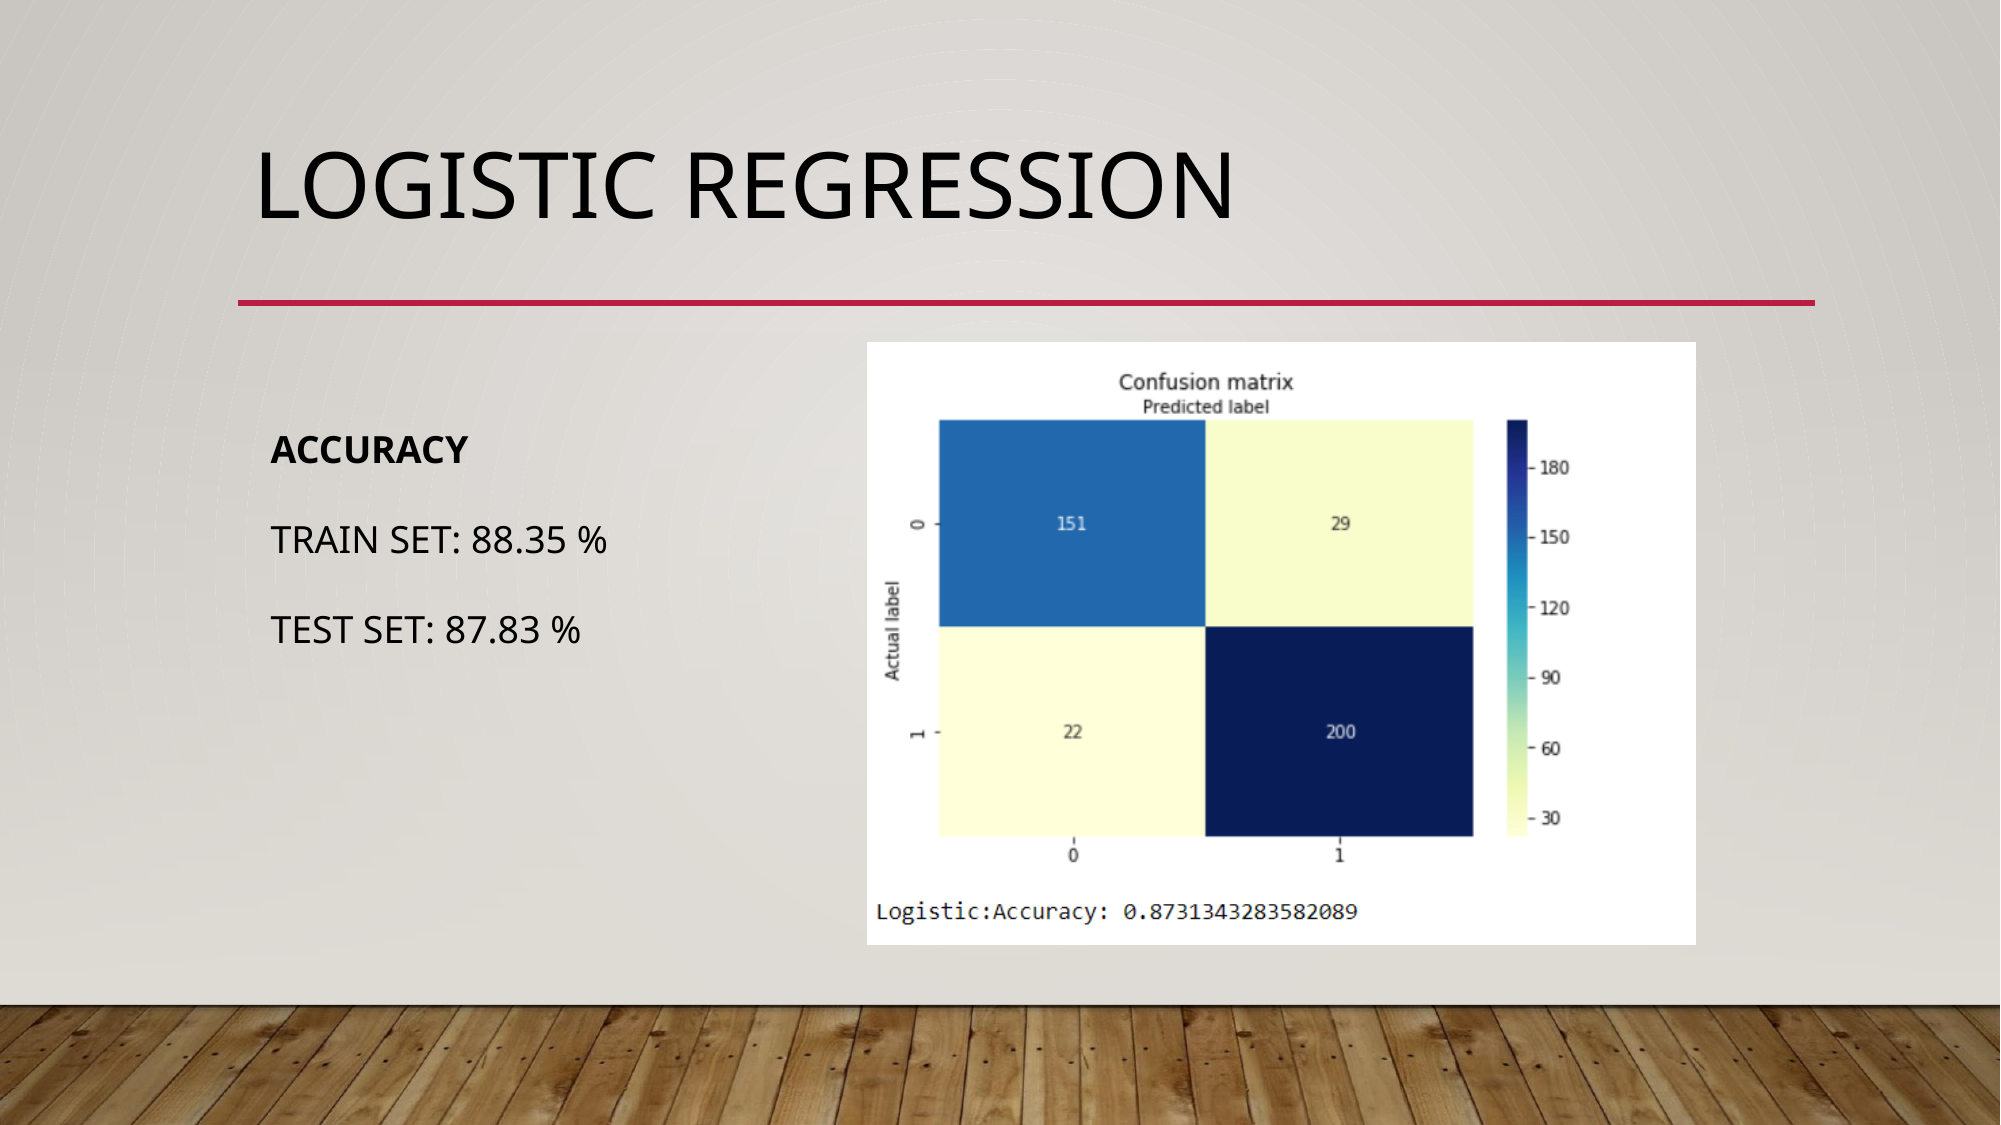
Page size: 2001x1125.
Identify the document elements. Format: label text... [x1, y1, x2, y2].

picture [0, 1005, 2000, 1125]
text_box ACCURACY TRAIN SET: 88.35 % TEST SET: 87.83 % [255, 418, 861, 616]
picture [866, 342, 1697, 946]
title LOGISTIC REGRESSION [238, 131, 1814, 305]
